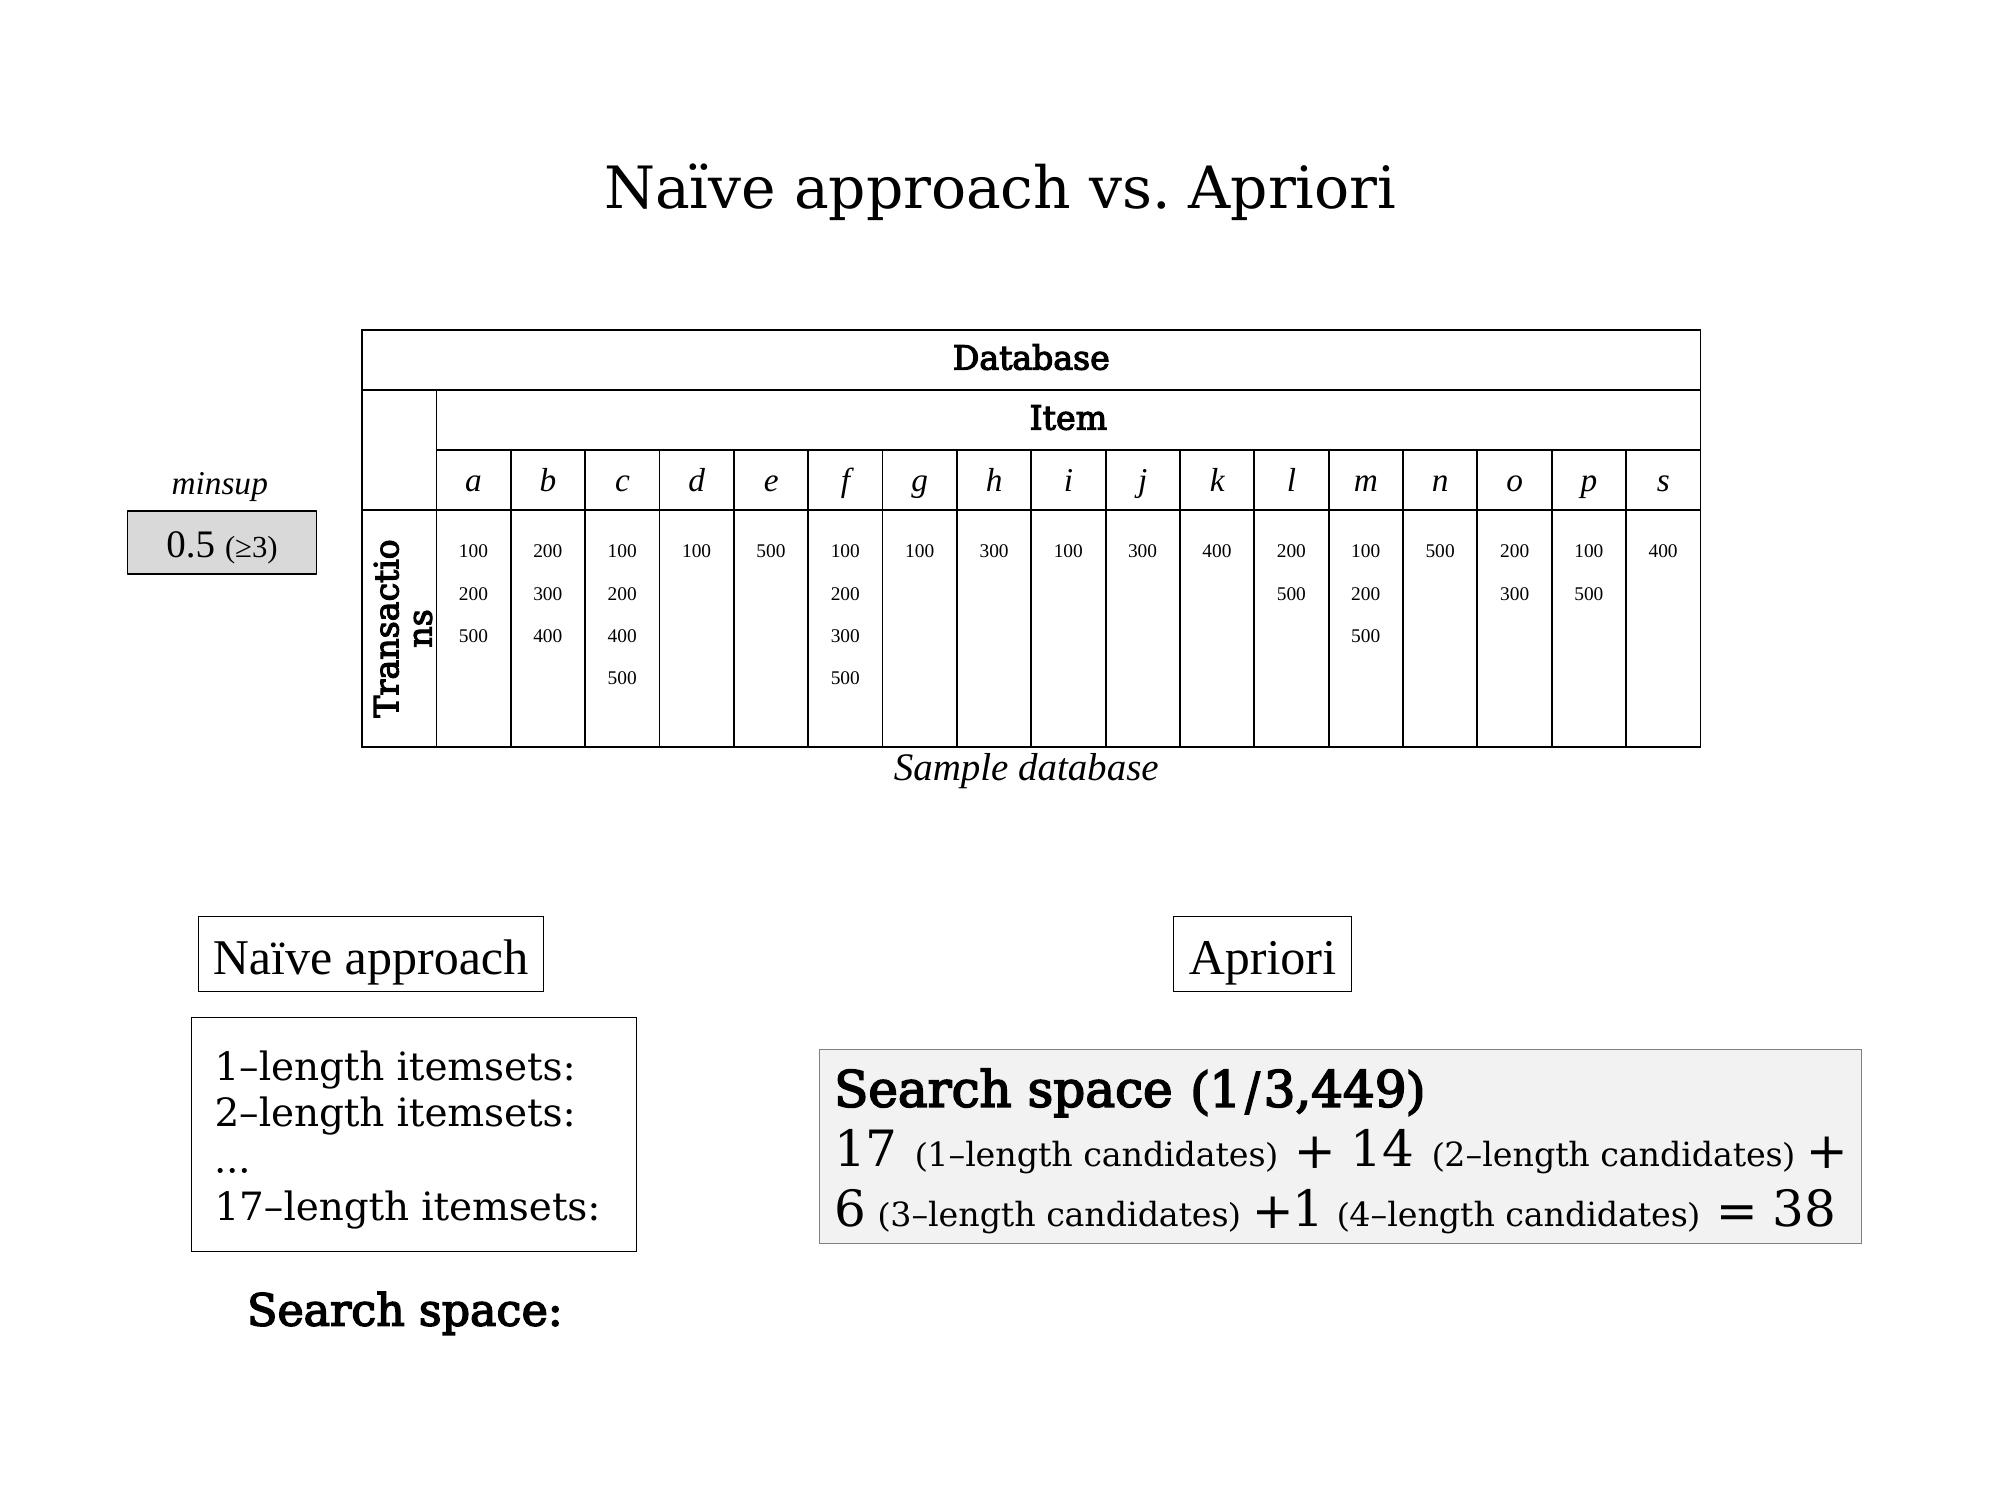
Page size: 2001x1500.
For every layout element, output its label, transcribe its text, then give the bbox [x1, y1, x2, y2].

table_cell 400 [1181, 511, 1253, 746]
table_cell 100 200 300 500 [809, 511, 882, 746]
table_cell o [1478, 451, 1551, 509]
table_cell 100 [660, 511, 733, 746]
table_cell c [586, 451, 659, 509]
table_cell 200 300 400 [512, 511, 584, 746]
table_cell Transactions [363, 511, 436, 746]
table_cell 100 [883, 511, 956, 734]
table_cell 300 [1107, 511, 1179, 746]
table_cell [363, 391, 436, 509]
text_box Apriori [1173, 916, 1352, 992]
table_cell 100 200 500 [1330, 511, 1402, 746]
text_box Search space (1/3,449) 17 (1–length candidates) + 14 (2–length candidates) + 6 (3–length candidates) +1 (4–length candidates) = 38 [819, 1049, 1862, 1244]
table_cell b [512, 451, 584, 509]
table_cell 200 500 [1255, 511, 1328, 746]
table_cell k [1181, 451, 1253, 509]
table_cell 100 200 500 [437, 511, 510, 746]
text_box Sample database [879, 734, 1174, 796]
table_cell m [1330, 451, 1402, 509]
table_cell Item [437, 391, 1700, 449]
table_cell 200 300 [1478, 511, 1551, 746]
table_cell a [437, 451, 510, 509]
table_cell 100 200 400 500 [586, 511, 659, 746]
table_cell 100 [1032, 511, 1105, 734]
table_cell d [660, 451, 733, 509]
text_box 0.5 (≥3) [125, 509, 318, 576]
text_box minsup [156, 454, 284, 509]
table_cell i [1032, 451, 1105, 509]
table_cell n [1404, 451, 1476, 509]
table_cell s [1627, 451, 1700, 509]
table_cell 400 [1627, 511, 1700, 746]
text_box Naïve approach [198, 916, 544, 992]
table_cell 100 500 [1553, 511, 1625, 746]
table_cell 500 [1404, 511, 1476, 746]
table_cell h [958, 451, 1030, 509]
table_cell f [809, 451, 882, 509]
table_cell e [735, 451, 807, 509]
table_cell 300 [958, 511, 1030, 734]
title Naïve approach vs. Apriori [99, 60, 1900, 310]
table_cell p [1553, 451, 1625, 509]
table_cell l [1255, 451, 1328, 509]
table_cell 500 [735, 511, 807, 746]
table_cell j [1107, 451, 1179, 509]
table_cell g [883, 451, 956, 509]
table_header Database [363, 331, 1700, 389]
